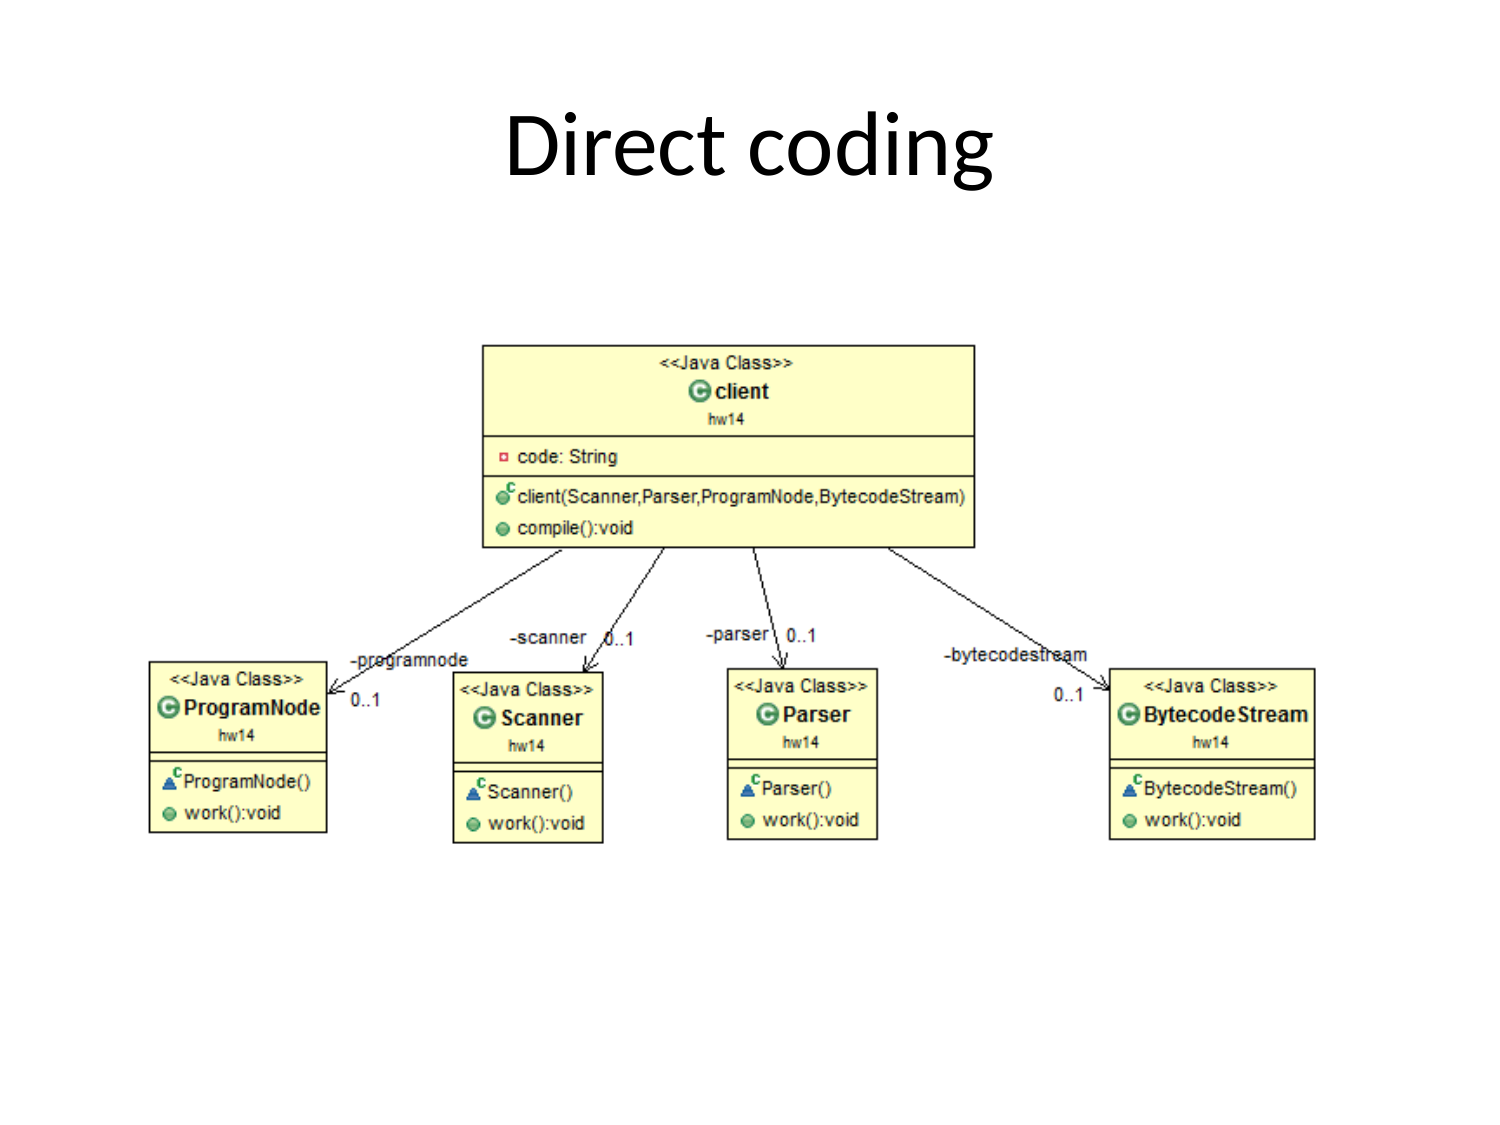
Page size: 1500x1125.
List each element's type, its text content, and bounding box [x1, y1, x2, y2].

picture [123, 314, 1343, 870]
title Direct coding [75, 45, 1425, 233]
